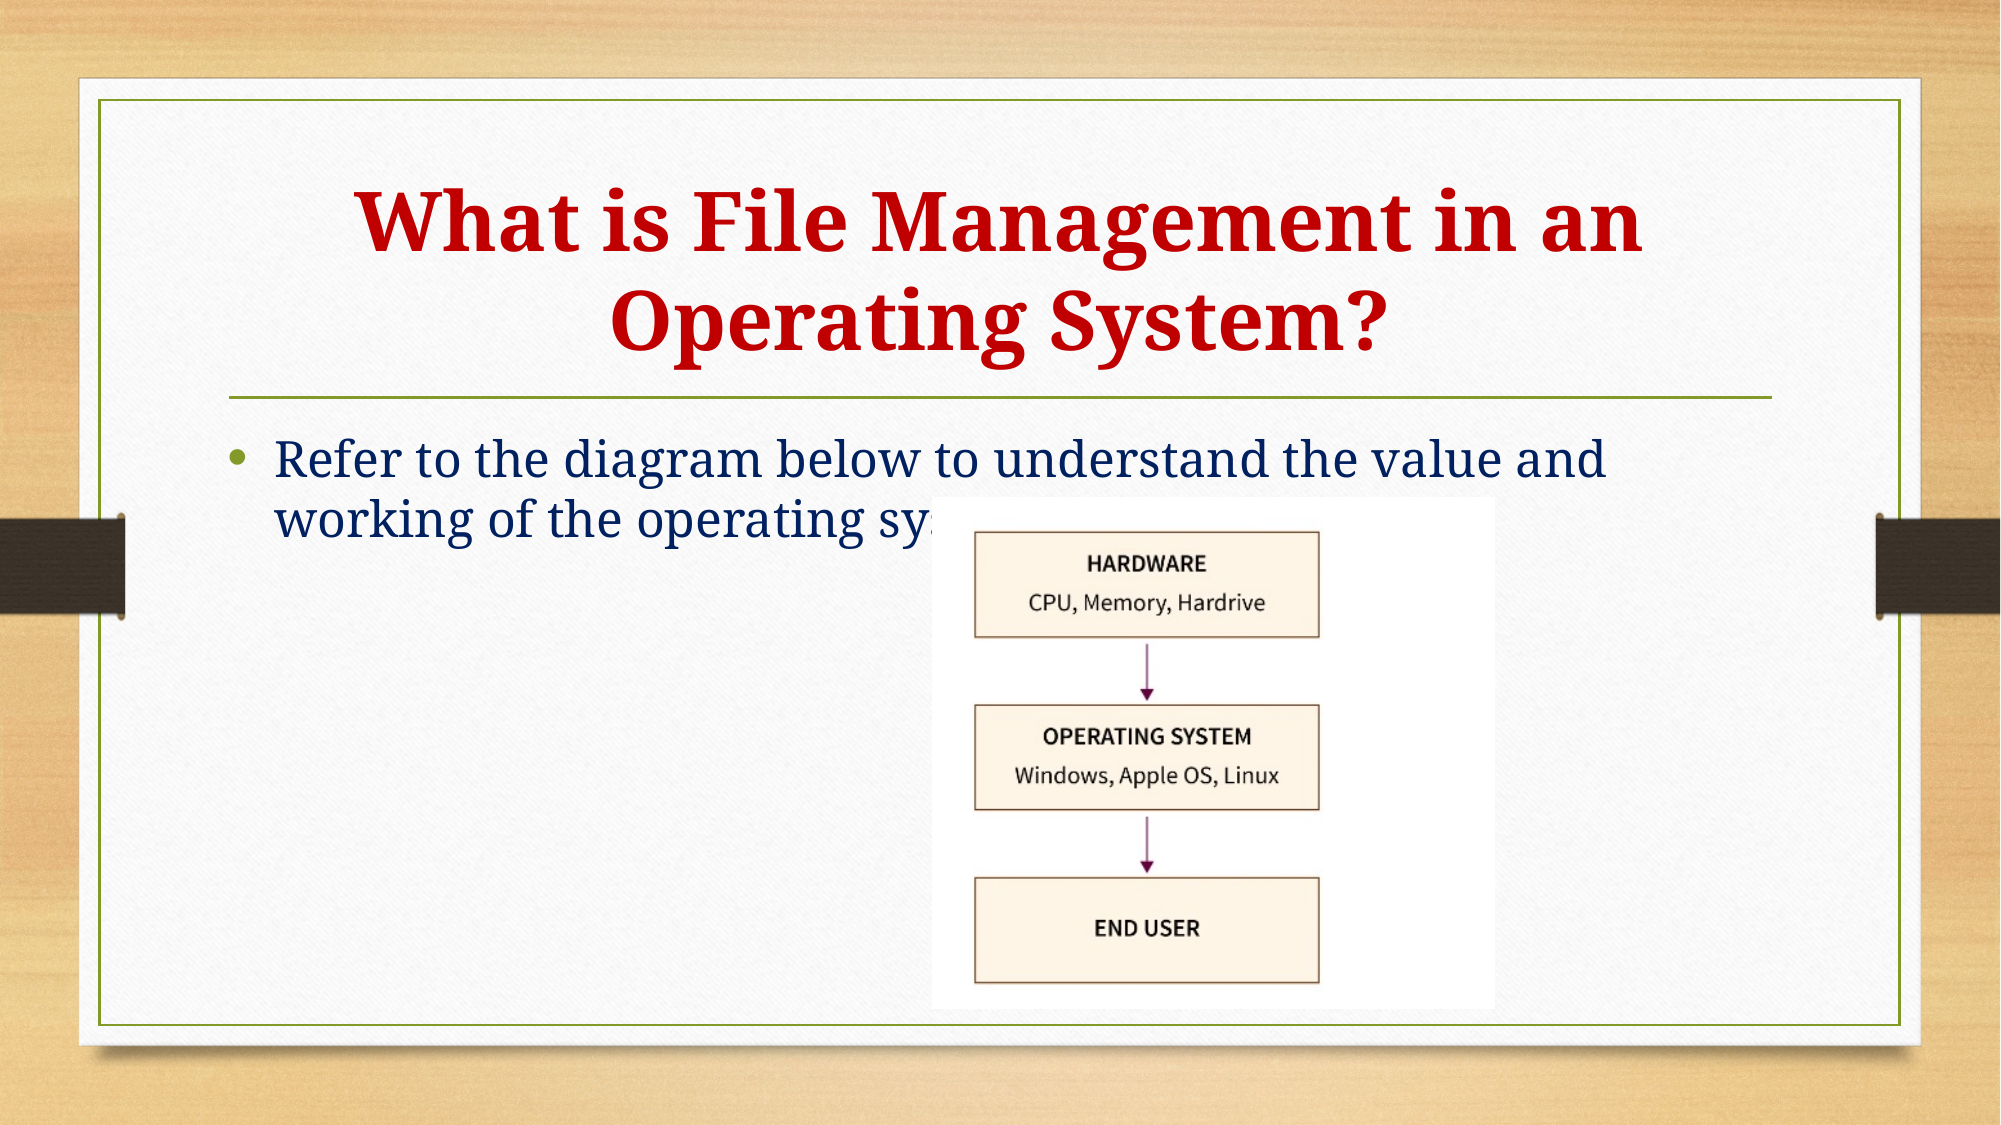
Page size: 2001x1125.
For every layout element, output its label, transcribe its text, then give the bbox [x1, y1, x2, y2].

list Refer to the diagram below to understand the value and working of the operating system. [212, 419, 1788, 964]
title What is File Management in an Operating System? [212, 161, 1788, 375]
picture [0, 0, 2001, 1125]
